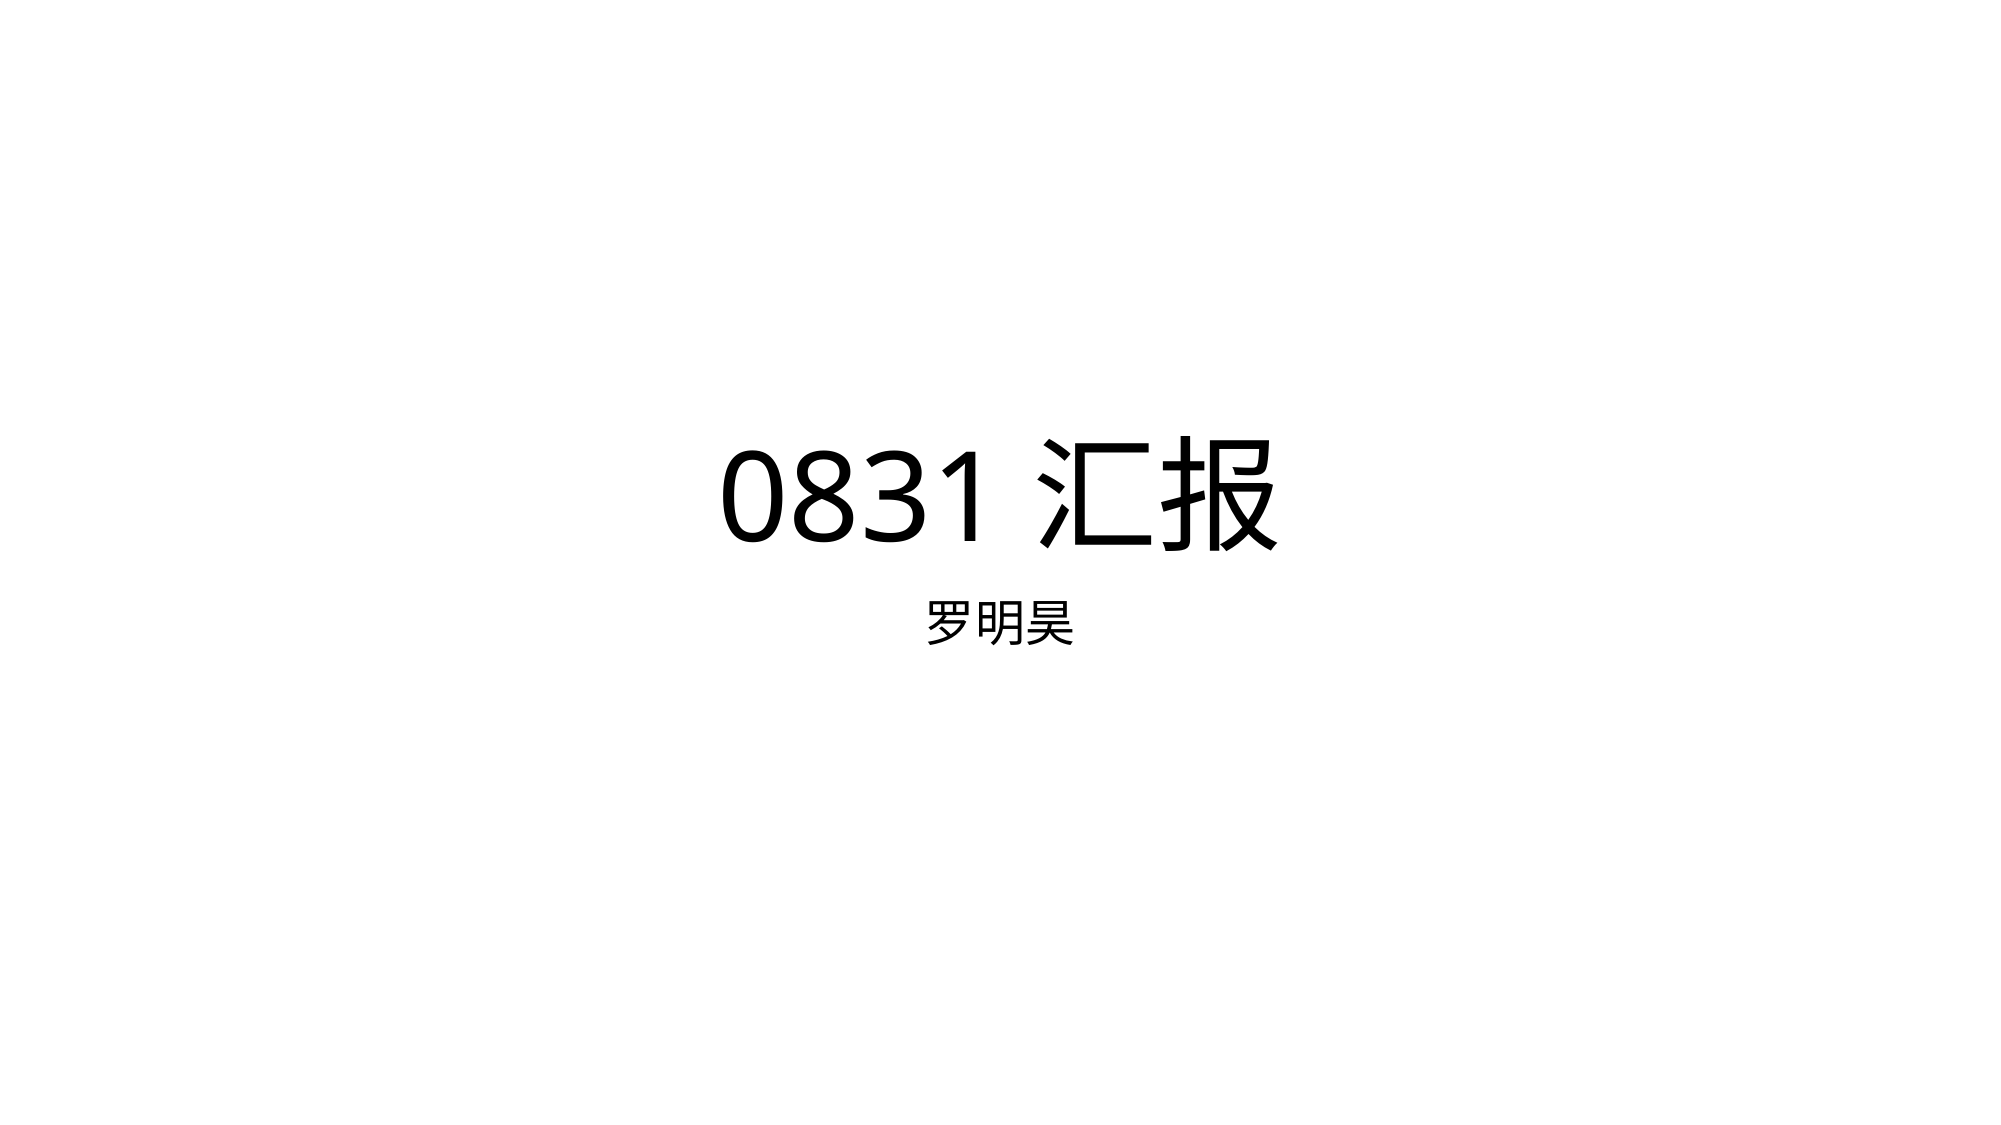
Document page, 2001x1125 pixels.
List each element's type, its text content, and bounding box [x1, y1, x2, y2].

title 0831汇报 [249, 184, 1750, 576]
subtitle 罗明昊 [249, 590, 1750, 863]
